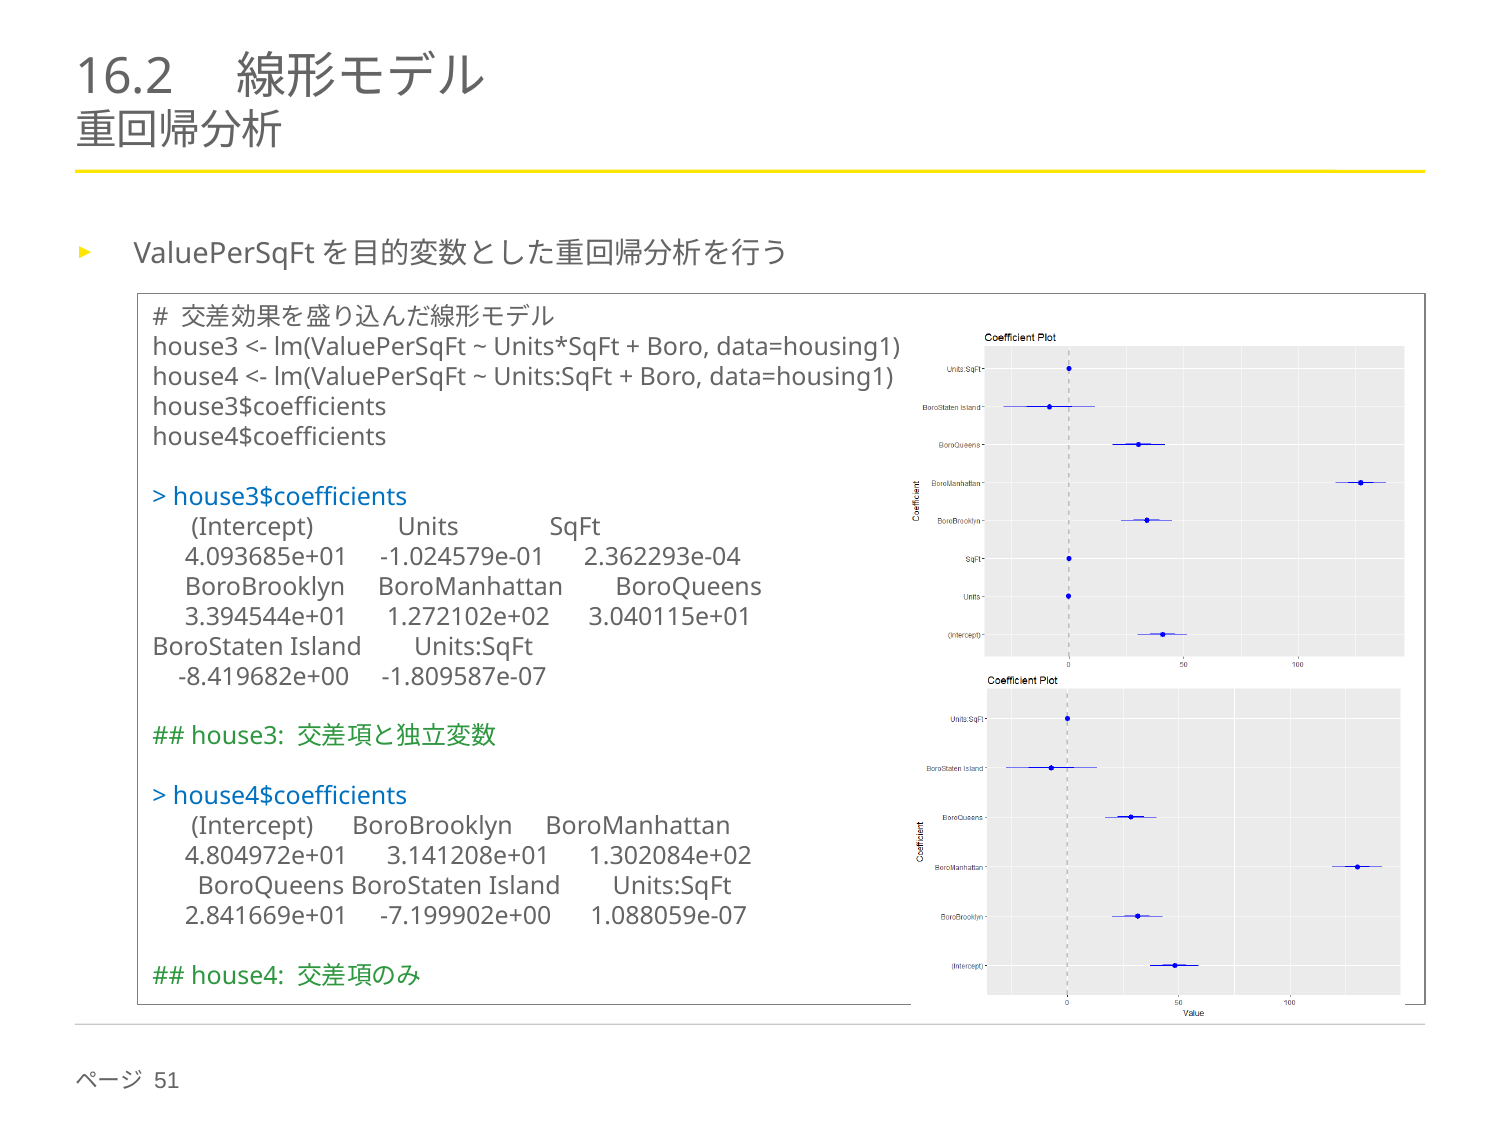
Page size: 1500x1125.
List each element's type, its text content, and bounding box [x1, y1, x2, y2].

list ValuePerSqFtを目的変数とした重回帰分析を行う [75, 233, 1425, 1005]
text_box # 交差効果を盛り込んだ線形モデル house3 <- lm(ValuePerSqFt ~ Units*SqFt + Boro, data=housing1) house4 <- lm(ValuePerSqFt ~ Units:SqFt + Boro, data=housing1) house3$coefficients house4$coefficients > house3$coefficients (Intercept) Units SqFt 4.093685e+01 -1.024579e-01 2.362293e-04 BoroBrooklyn BoroManhattan BoroQueens 3.394544e+01 1.272102e+02 3.040115e+01 BoroStaten Island Units:SqFt -8.419682e+00 -1.809587e-07 ## house3: 交差項と独立変数 > house4$coefficients (Intercept) BoroBrooklyn BoroManhattan 4.804972e+01 3.141208e+01 1.302084e+02 BoroQueens BoroStaten Island Units:SqFt 2.841669e+01 -7.199902e+00 1.088059e-07 ## house4: 交差項のみ [135, 291, 1427, 1007]
title 16.2 線形モデル 重回帰分析 [75, 33, 1426, 175]
picture [907, 327, 1409, 1021]
